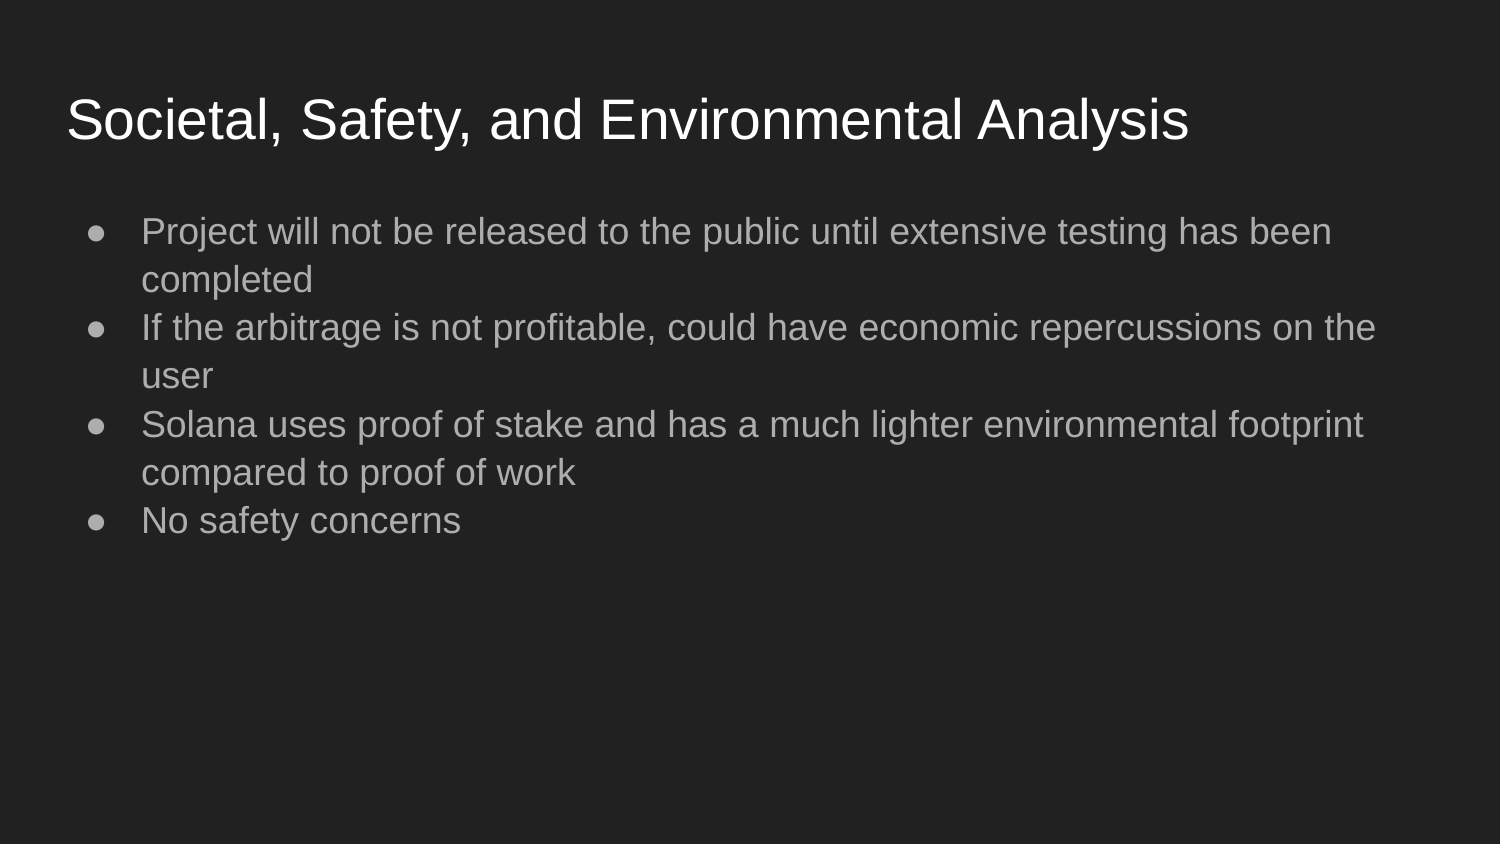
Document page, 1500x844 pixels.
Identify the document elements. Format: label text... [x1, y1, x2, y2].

list Project will not be released to the public until extensive testing has been completed If the arbitrage is not profitable, could have economic repercussions on the user Solana uses proof of stake and has a much lighter environmental footprint compared to proof of work No safety concerns [51, 189, 1449, 750]
title Societal, Safety, and Environmental Analysis [51, 72, 1449, 167]
